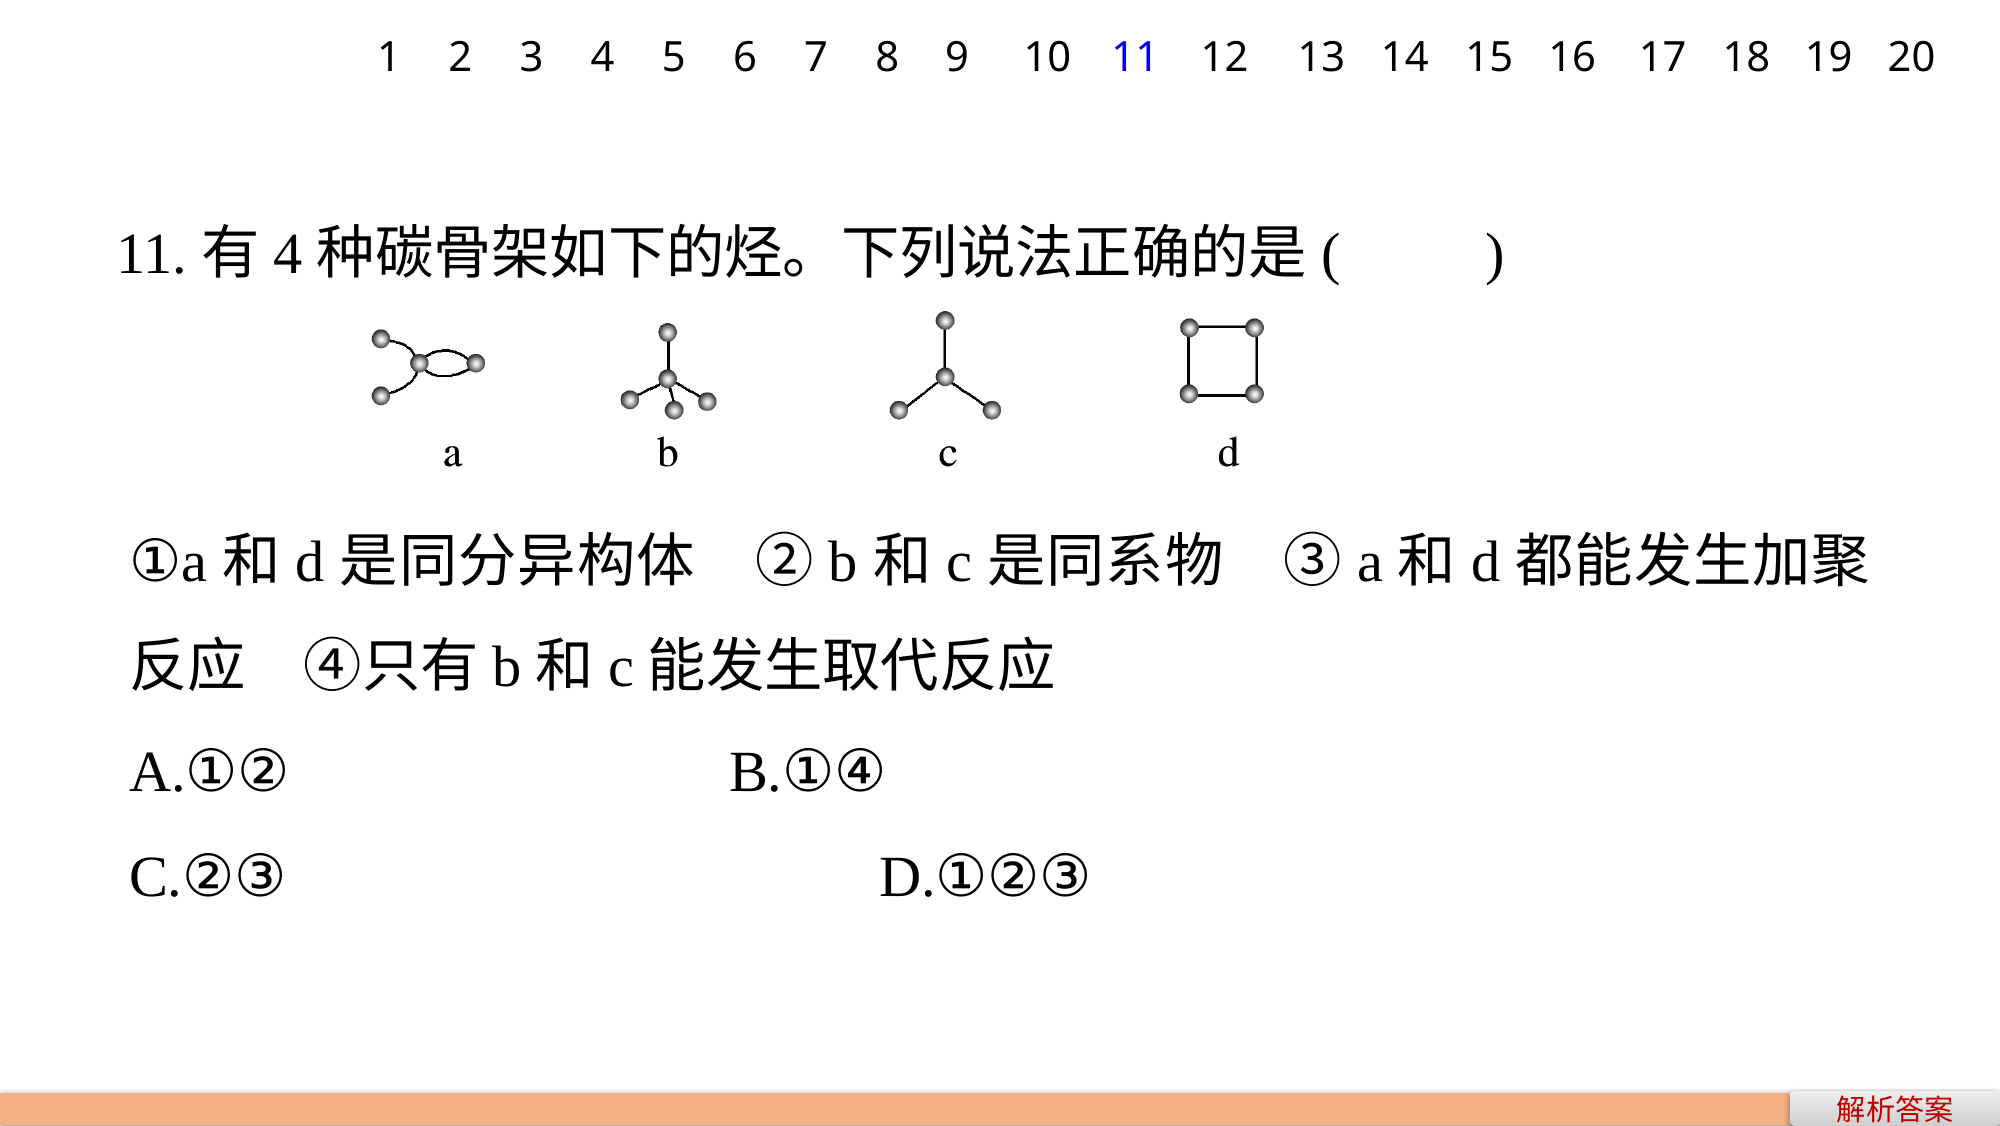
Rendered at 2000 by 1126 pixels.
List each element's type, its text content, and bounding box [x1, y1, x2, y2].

text_box 1 [362, 7, 422, 102]
text_box 2 [433, 7, 493, 102]
text_box 4 [575, 7, 635, 102]
text_box 8 [860, 7, 917, 102]
text_box ①a和d是同分异构体 ②b和c是同系物 ③a和d都能发生加聚反应 ④只有b和c能发生取代反应 A.①② B.①④ C.②③ D.①②③ [114, 480, 1886, 916]
text_box 17 [1647, 7, 1707, 102]
text_box 3 [504, 7, 564, 102]
text_box 13 [1283, 7, 1366, 102]
text_box 16 [1557, 7, 1617, 102]
text_box 11.有4种碳骨架如下的烃。下列说法正确的是( ) [102, 172, 1909, 293]
text_box 9 [917, 7, 989, 102]
text_box 12 [1177, 7, 1269, 102]
text_box 解析答案 [1788, 1089, 2000, 1126]
text_box 20 [1896, 7, 1956, 102]
text_box [0, 1092, 1787, 1126]
text_box 14 [1389, 7, 1449, 102]
text_box 10 [1001, 7, 1092, 102]
text_box 19 [1813, 7, 1873, 102]
text_box 15 [1474, 7, 1534, 102]
picture [347, 307, 1272, 480]
text_box 6 [717, 7, 777, 102]
text_box 7 [789, 7, 849, 102]
text_box 11 [1094, 7, 1177, 102]
text_box 18 [1731, 7, 1791, 102]
text_box 5 [646, 7, 706, 102]
